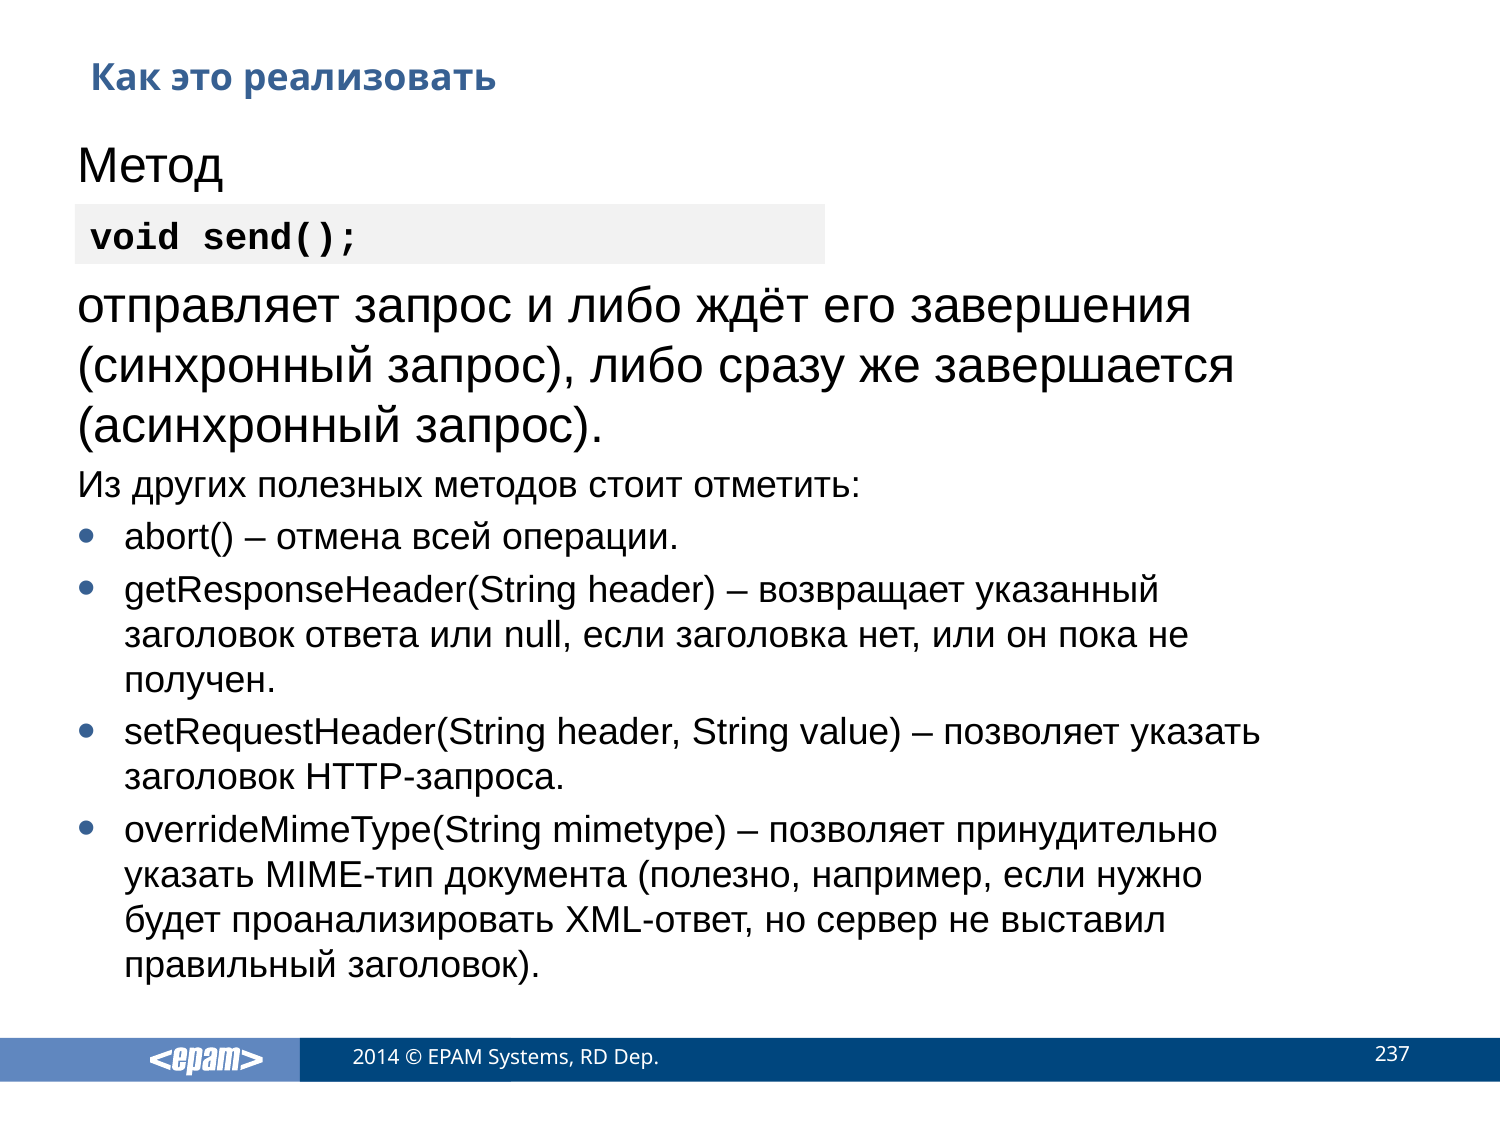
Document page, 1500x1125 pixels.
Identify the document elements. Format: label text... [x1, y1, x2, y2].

list Метод отправляет запрос и либо ждёт его завершения (синхронный запрос), либо сразу же завершается (асинхронный запрос). Из других полезных методов стоит отметить: abort() – отмена всей операции. getResponseHeader(String header) – возвращает указанный заголовок ответа или null, если заголовка нет, или он пока не получен. setRequestHeader(String header, String value) – позволяет указать заголовок HTTP-запроса. overrideMimeType(String mimetype) – позволяет принудительно указать MIME-тип документа (полезно, например, если нужно будет проанализировать XML-ответ, но сервер не выставил правильный заголовок). [62, 125, 1325, 213]
slide_number 237 [1262, 1025, 1425, 1085]
footer 2014 © EPAM Systems, RD Dep. [337, 1028, 738, 1088]
title Как это реализовать [75, 45, 1425, 163]
text_box void send(); [74, 204, 825, 264]
